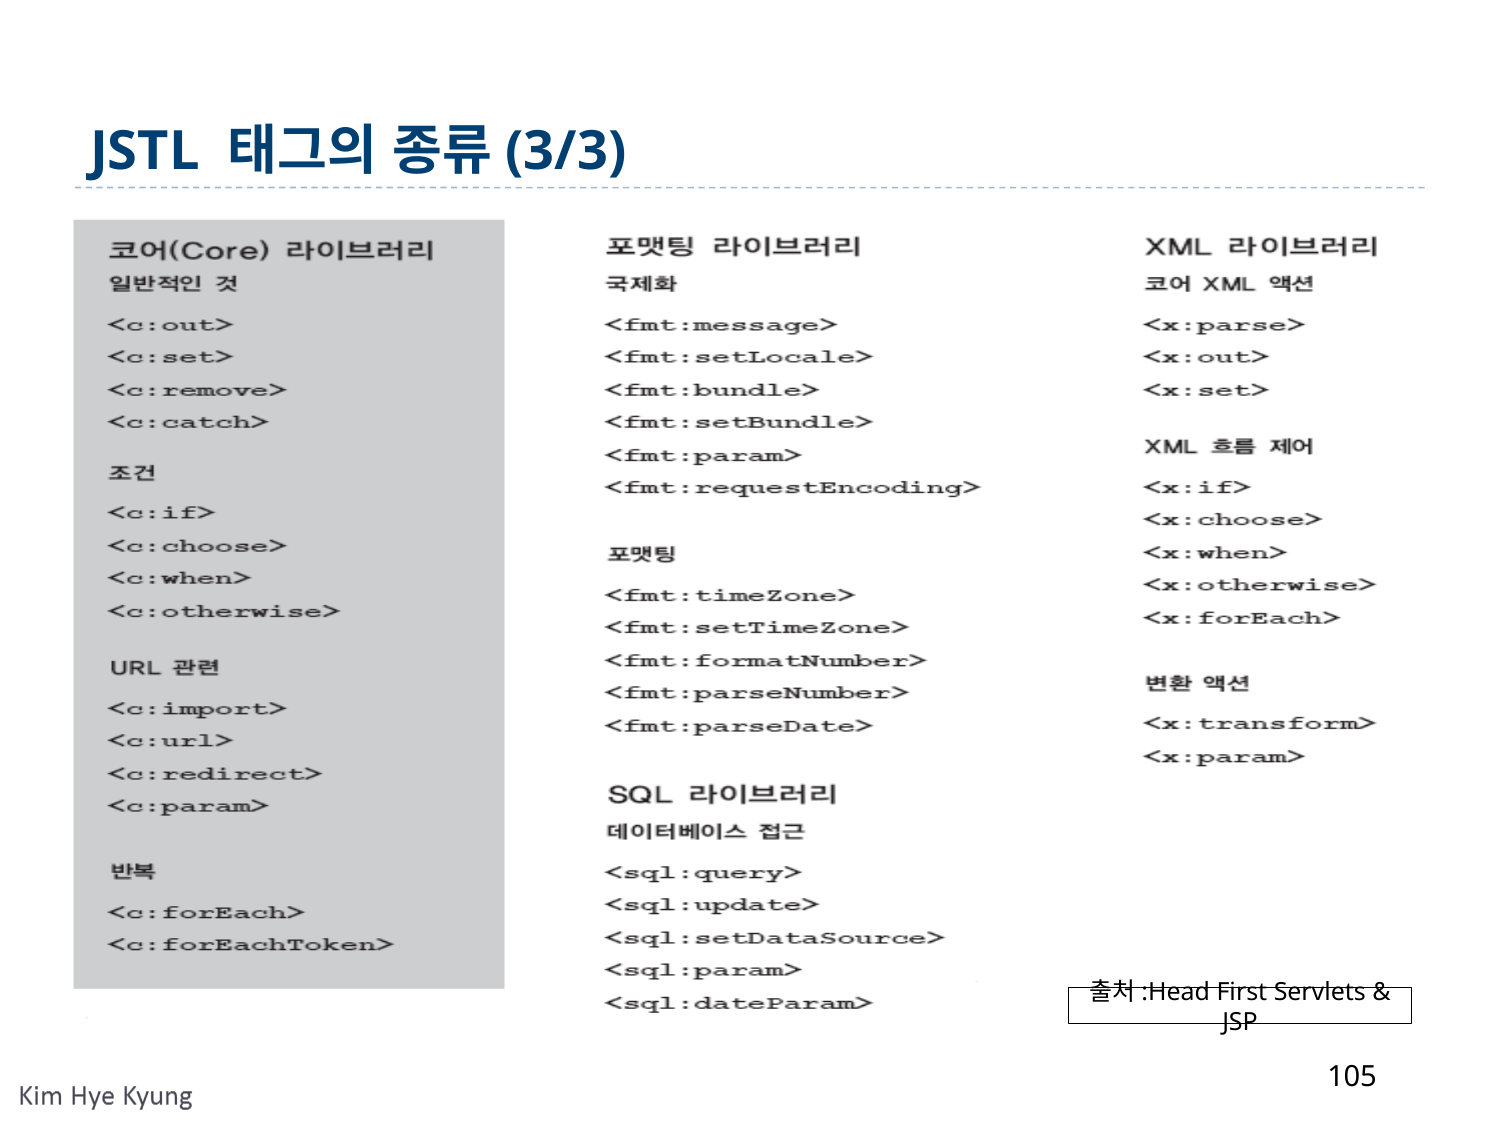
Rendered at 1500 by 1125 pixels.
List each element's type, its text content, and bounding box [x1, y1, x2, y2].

picture [62, 212, 1413, 1021]
title JSTL 태그의 종류(3/3) [75, 24, 1425, 188]
picture [0, 1068, 578, 1125]
slide_number 105 [1312, 1050, 1438, 1110]
